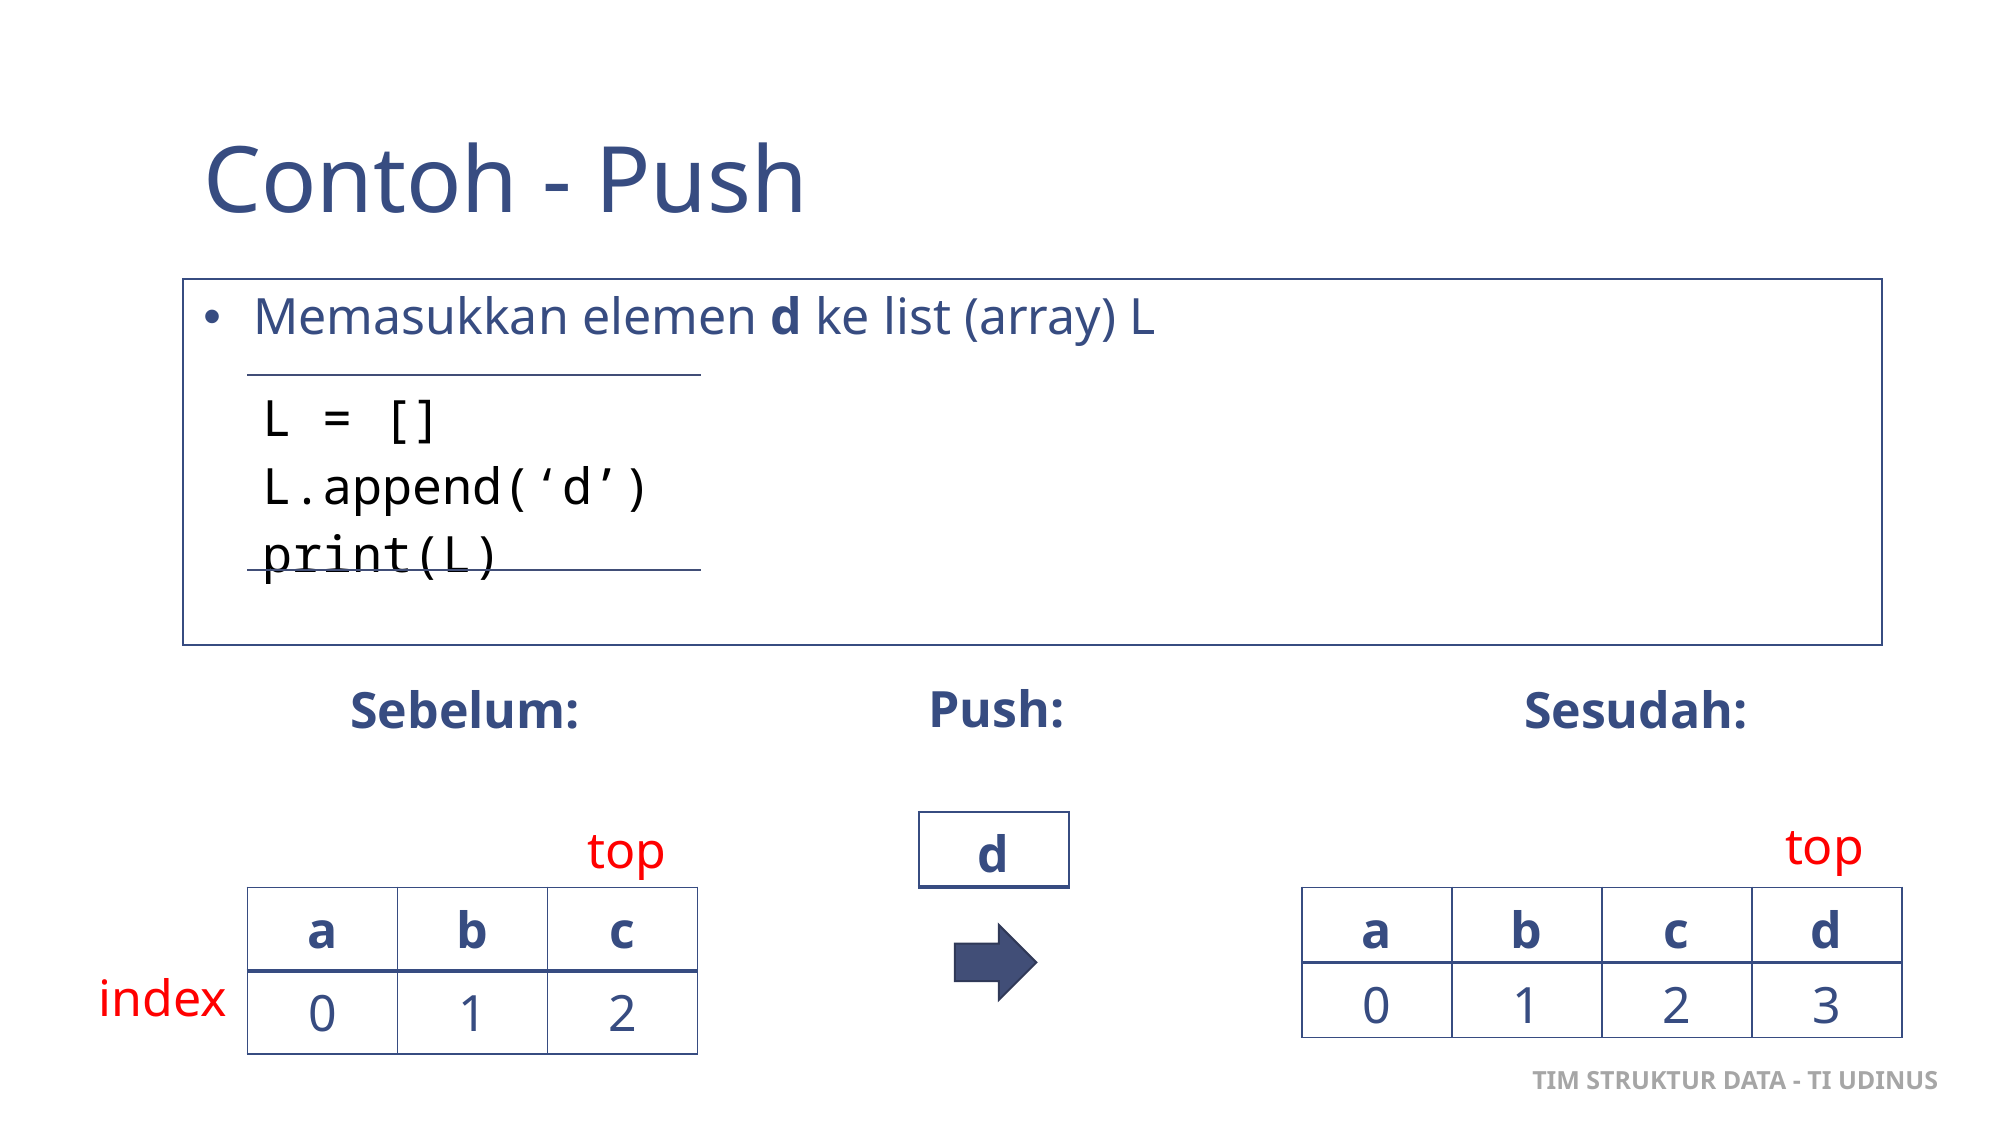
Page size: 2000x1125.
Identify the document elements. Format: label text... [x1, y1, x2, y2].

text_box [953, 922, 1038, 1003]
table_header a [248, 888, 397, 969]
text_box top [1770, 806, 1880, 882]
text_box top [572, 811, 682, 887]
list Memasukkan elemen d ke list (array) L [182, 278, 1883, 646]
table_header c [1603, 888, 1751, 961]
table_cell 0 [1303, 964, 1451, 1037]
table_cell 2 [1603, 964, 1751, 1037]
table_cell 1 [1453, 964, 1601, 1037]
table_header c [548, 888, 697, 969]
table_cell 0 [248, 973, 397, 1053]
table_header b [398, 888, 547, 969]
table_header d [920, 813, 1068, 885]
table_header L = [] L.append(‘d’) print(L) [247, 376, 701, 569]
text_box Push: [913, 669, 1080, 745]
text_box index [83, 958, 242, 1034]
text_box Sesudah: [1509, 670, 1763, 746]
text_box Sebelum: [335, 670, 595, 746]
table_cell 1 [398, 973, 547, 1053]
table_header a [1303, 888, 1451, 961]
table_cell 2 [548, 973, 697, 1053]
table_header b [1453, 888, 1601, 961]
title Contoh - Push [183, 12, 1850, 242]
table_cell 3 [1753, 964, 1901, 1037]
table_header d [1753, 888, 1901, 961]
